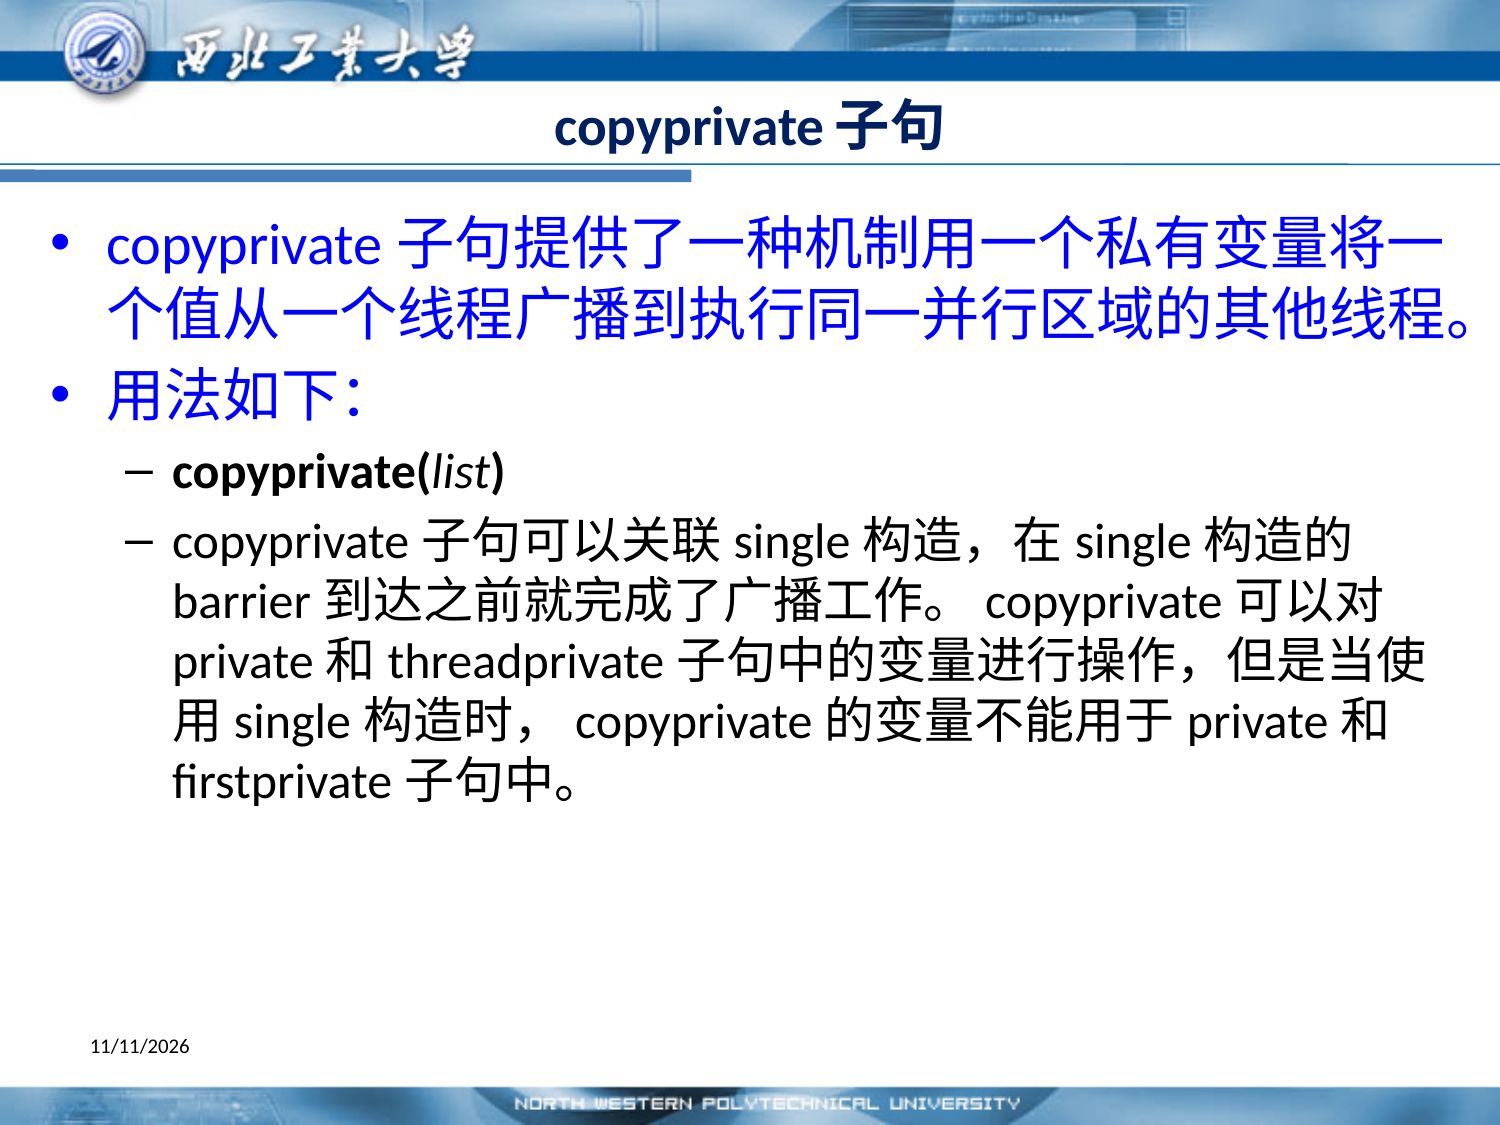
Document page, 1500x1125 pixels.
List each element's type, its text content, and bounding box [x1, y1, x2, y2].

title copyprivate子句 [35, 82, 1465, 164]
list copyprivate子句提供了一种机制用一个私有变量将一个值从一个线程广播到执行同一并行区域的其他线程。 用法如下： copyprivate(list) copyprivate子句可以关联single构造，在single构造的barrier到达之前就完成了广播工作。copyprivate可以对private和threadprivate子句中的变量进行操作，但是当使用single构造时，copyprivate的变量不能用于private和firstprivate子句中。 [35, 199, 1465, 1020]
picture [0, 165, 1500, 1125]
text_box [75, 1024, 425, 1100]
picture [0, 0, 1500, 163]
